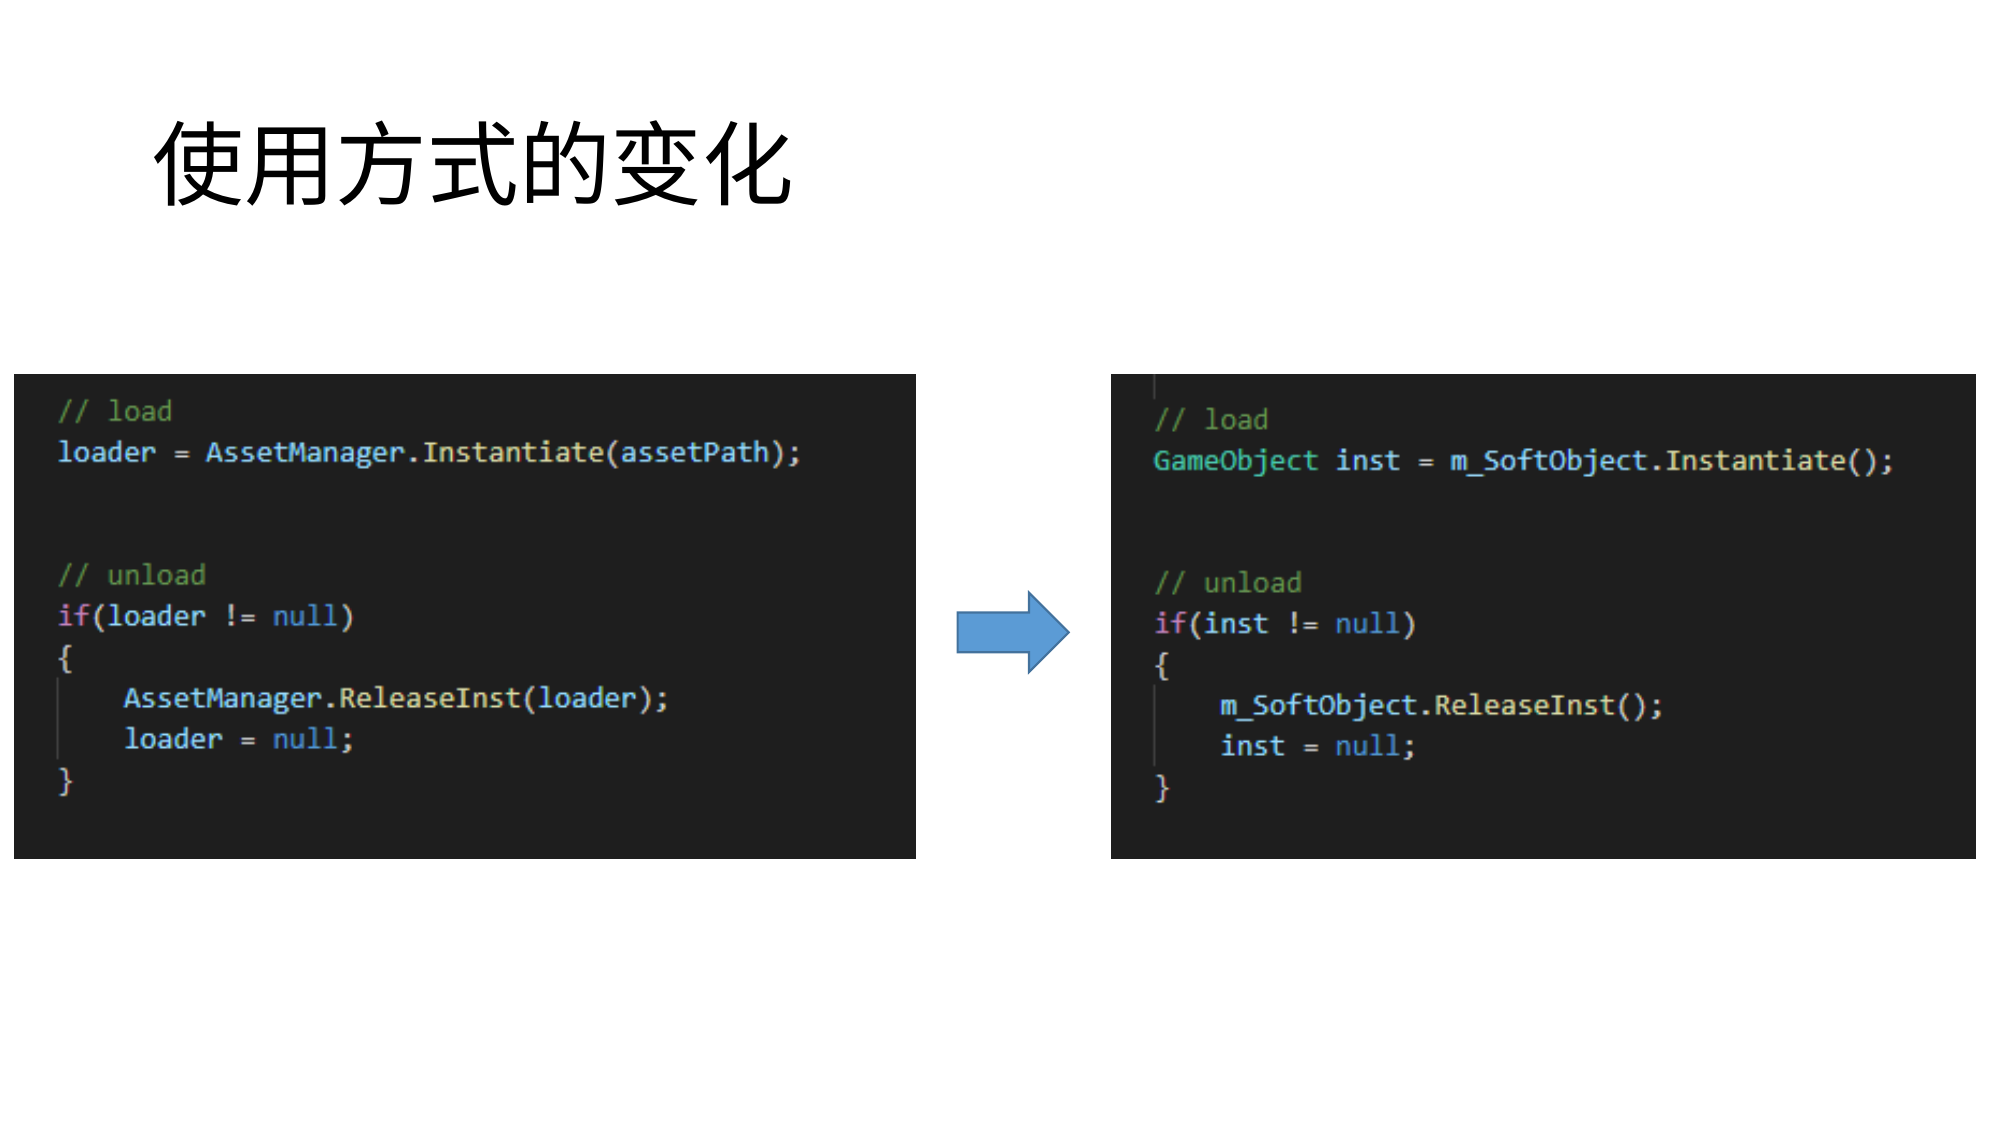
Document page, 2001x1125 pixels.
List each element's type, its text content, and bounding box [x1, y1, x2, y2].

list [1110, 374, 1976, 859]
picture [14, 374, 916, 859]
title 使用方式的变化 [137, 59, 1863, 278]
text_box [956, 590, 1071, 675]
